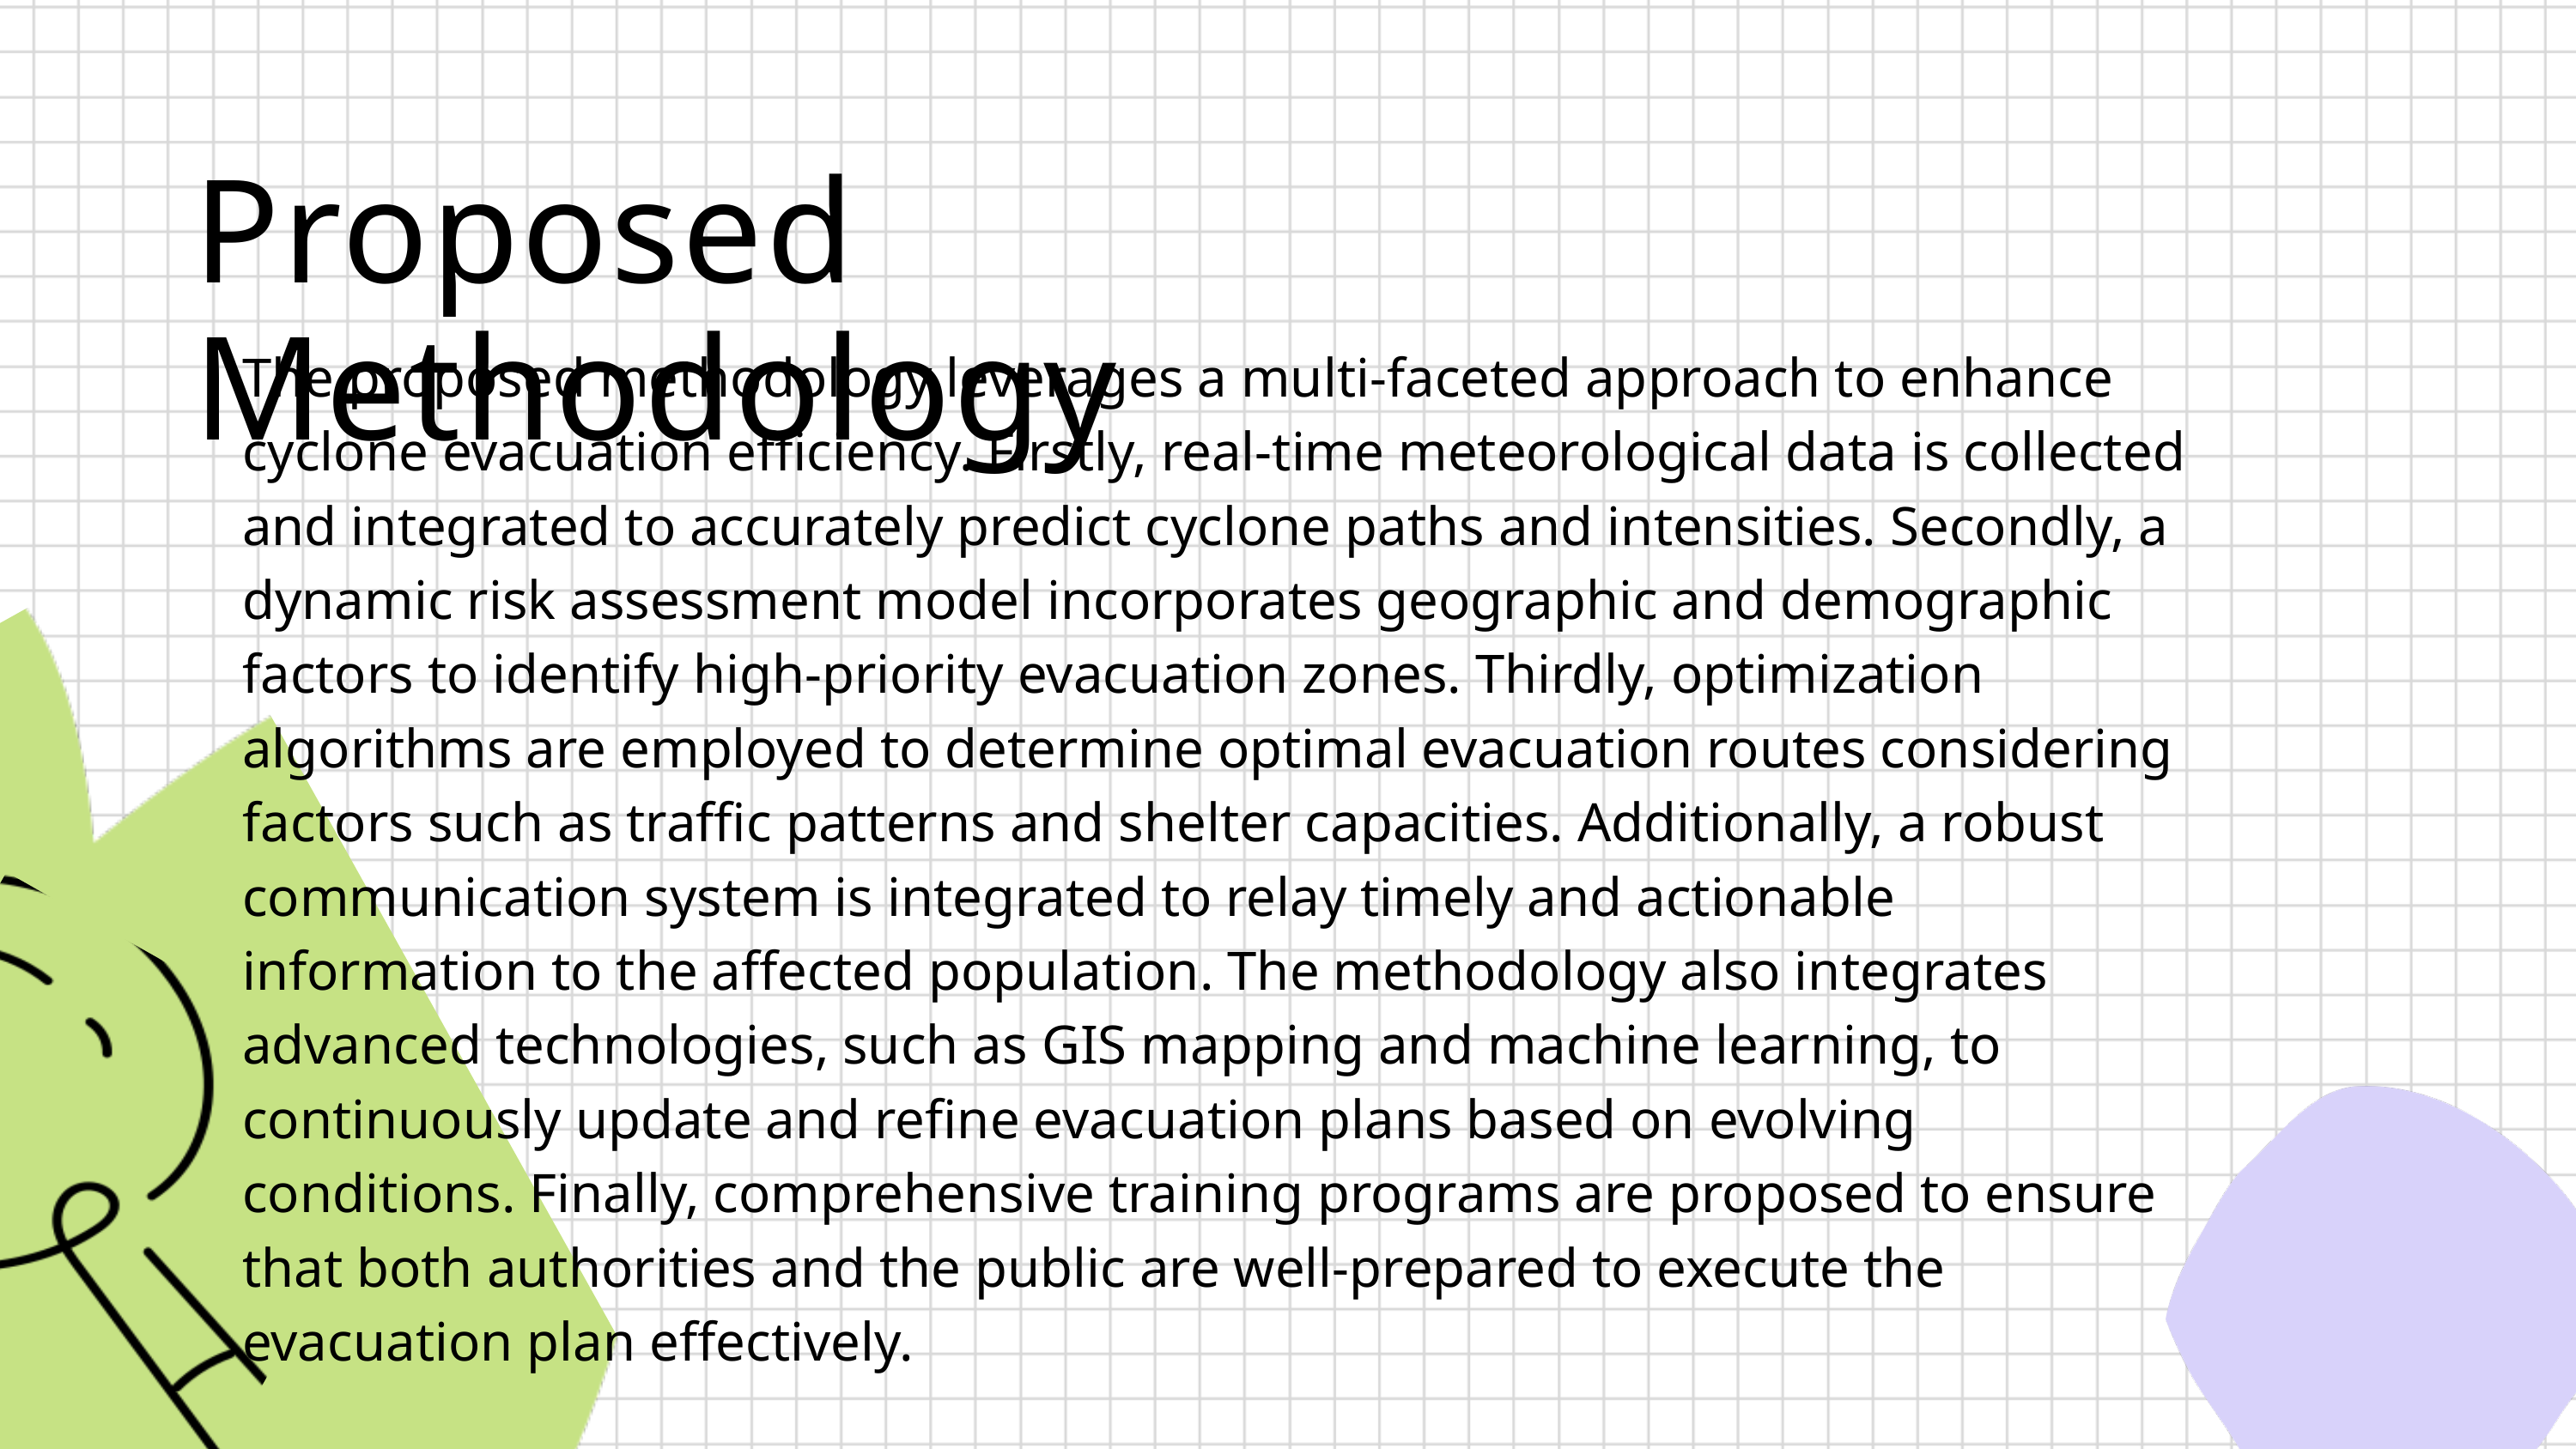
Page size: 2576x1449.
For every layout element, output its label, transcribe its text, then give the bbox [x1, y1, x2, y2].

text_box [2166, 1082, 2576, 1449]
text_box [0, 530, 242, 1004]
text_box The proposed methodology leverages a multi-faceted approach to enhance cyclone evacuation efficiency. Firstly, real-time meteorological data is collected and integrated to accurately predict cyclone paths and intensities. Secondly, a dynamic risk assessment model incorporates geographic and demographic factors to identify high-priority evacuation zones. Thirdly, optimization algorithms are employed to determine optimal evacuation routes considering factors such as traffic patterns and shelter capacities. Additionally, a robust communication system is integrated to relay timely and actionable information to the affected population. The methodology also integrates advanced technologies, such as GIS mapping and machine learning, to continuously update and refine evacuation plans based on evolving conditions. Finally, comprehensive training programs are proposed to ensure that both authorities and the public are well-prepared to execute the evacuation plan effectively. [242, 261, 2193, 1372]
text_box [0, 0, 2576, 1082]
text_box [227, 1372, 681, 1449]
text_box [0, 872, 270, 1449]
text_box Proposed Methodology [193, 154, 1797, 470]
text_box [638, 1372, 2166, 1449]
